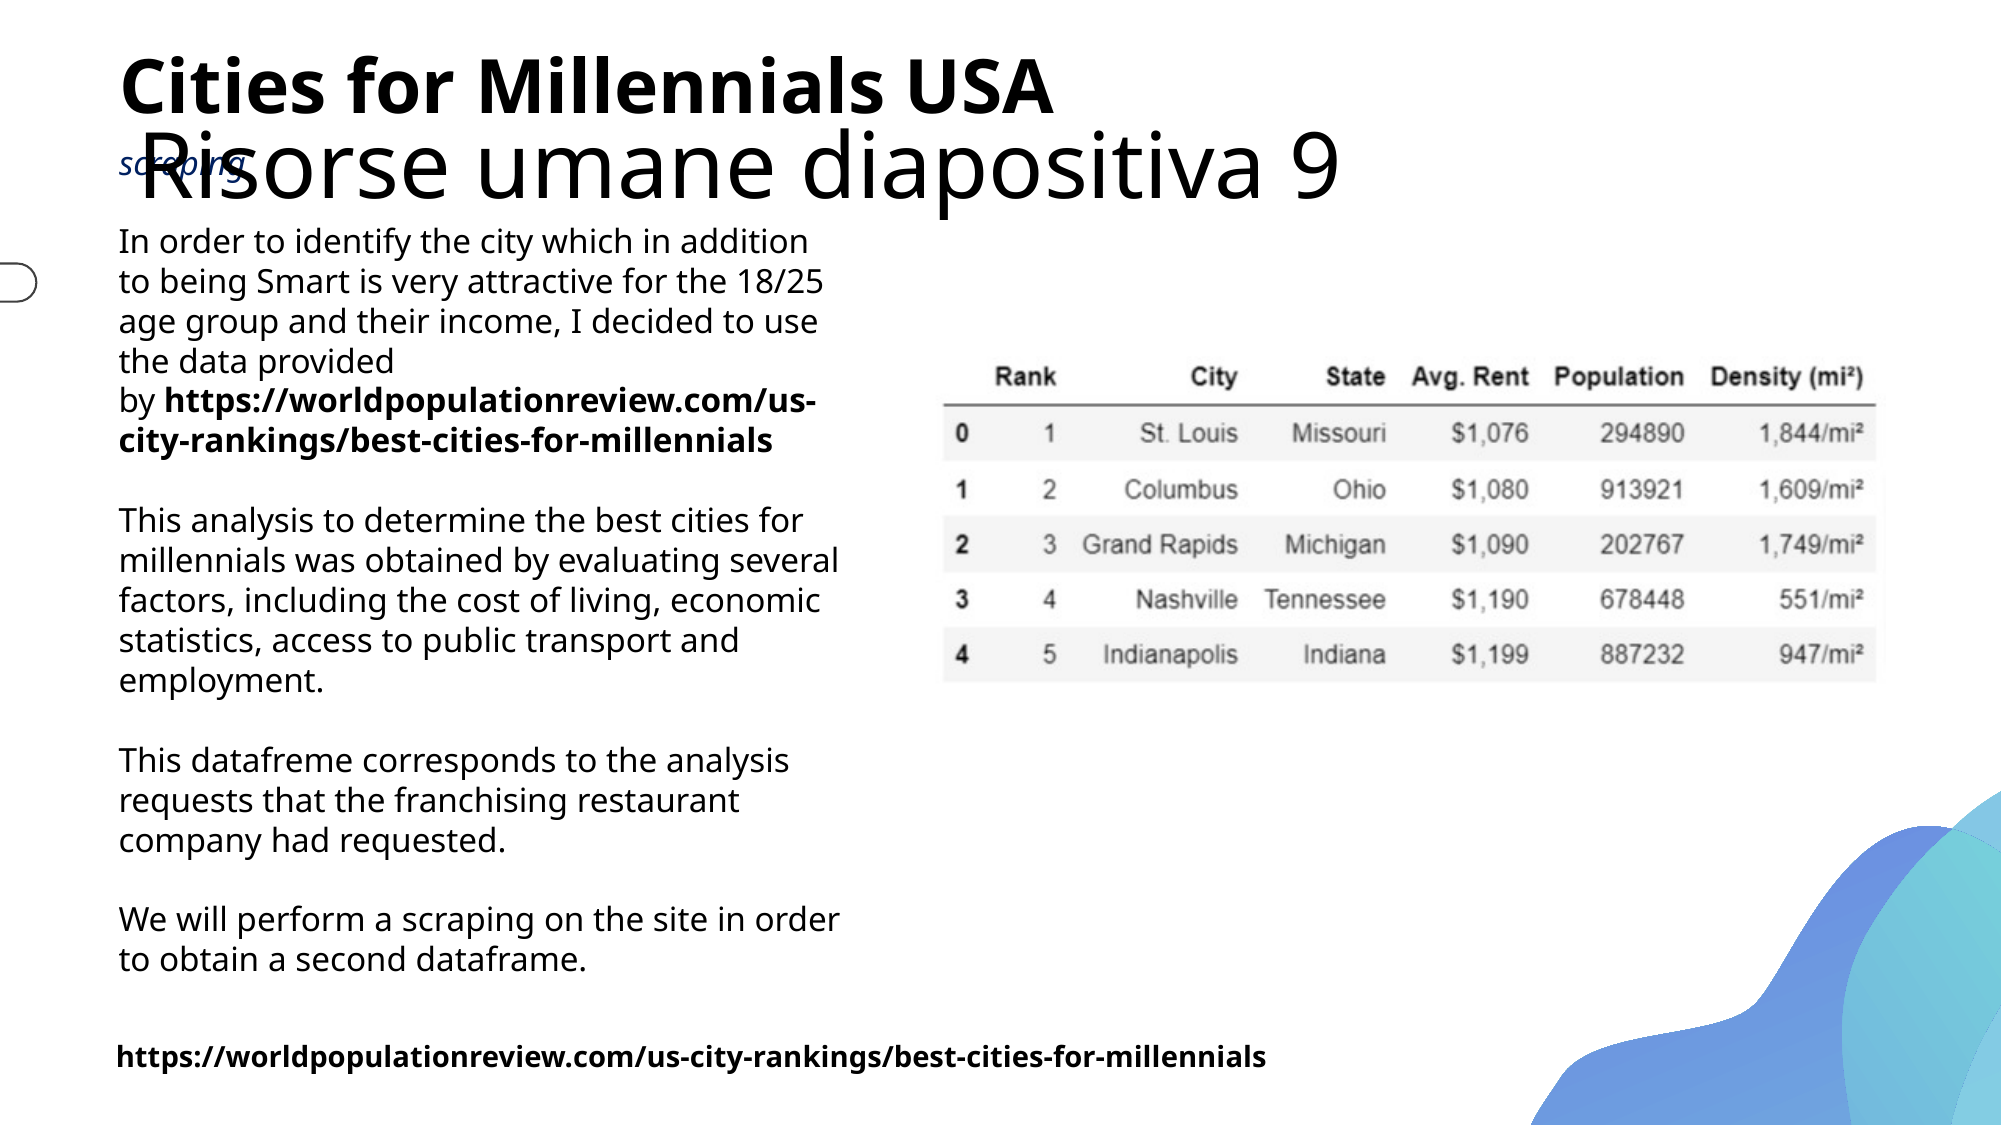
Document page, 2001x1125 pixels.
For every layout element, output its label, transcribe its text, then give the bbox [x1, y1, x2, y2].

text_box scraping [119, 141, 137, 182]
text_box [0, 262, 38, 303]
text_box Cities for Millennials USA [119, 44, 1084, 129]
title Risorse umane diapositiva 9 [137, 59, 1863, 278]
picture [924, 319, 1886, 702]
text_box In order to identify the city which in addition to being Smart is very attractive for the 18/25 age group and their income, I decided to use the data provided by https://worldpopulationreview.com/us-city-rankings/best-cities-for-millennials This analysis to determine the best cities for millennials was obtained by evaluating several factors, including the cost of living, economic statistics, access to public transport and employment. This datafreme corresponds to the analysis requests that the franchising restaurant company had requested. We will perform a scraping on the site in order to obtain a second dataframe. [118, 219, 843, 979]
text_box https://worldpopulationreview.com/us-city-rankings/best-cities-for-millennials [115, 1037, 1316, 1073]
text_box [1480, 758, 2000, 1125]
